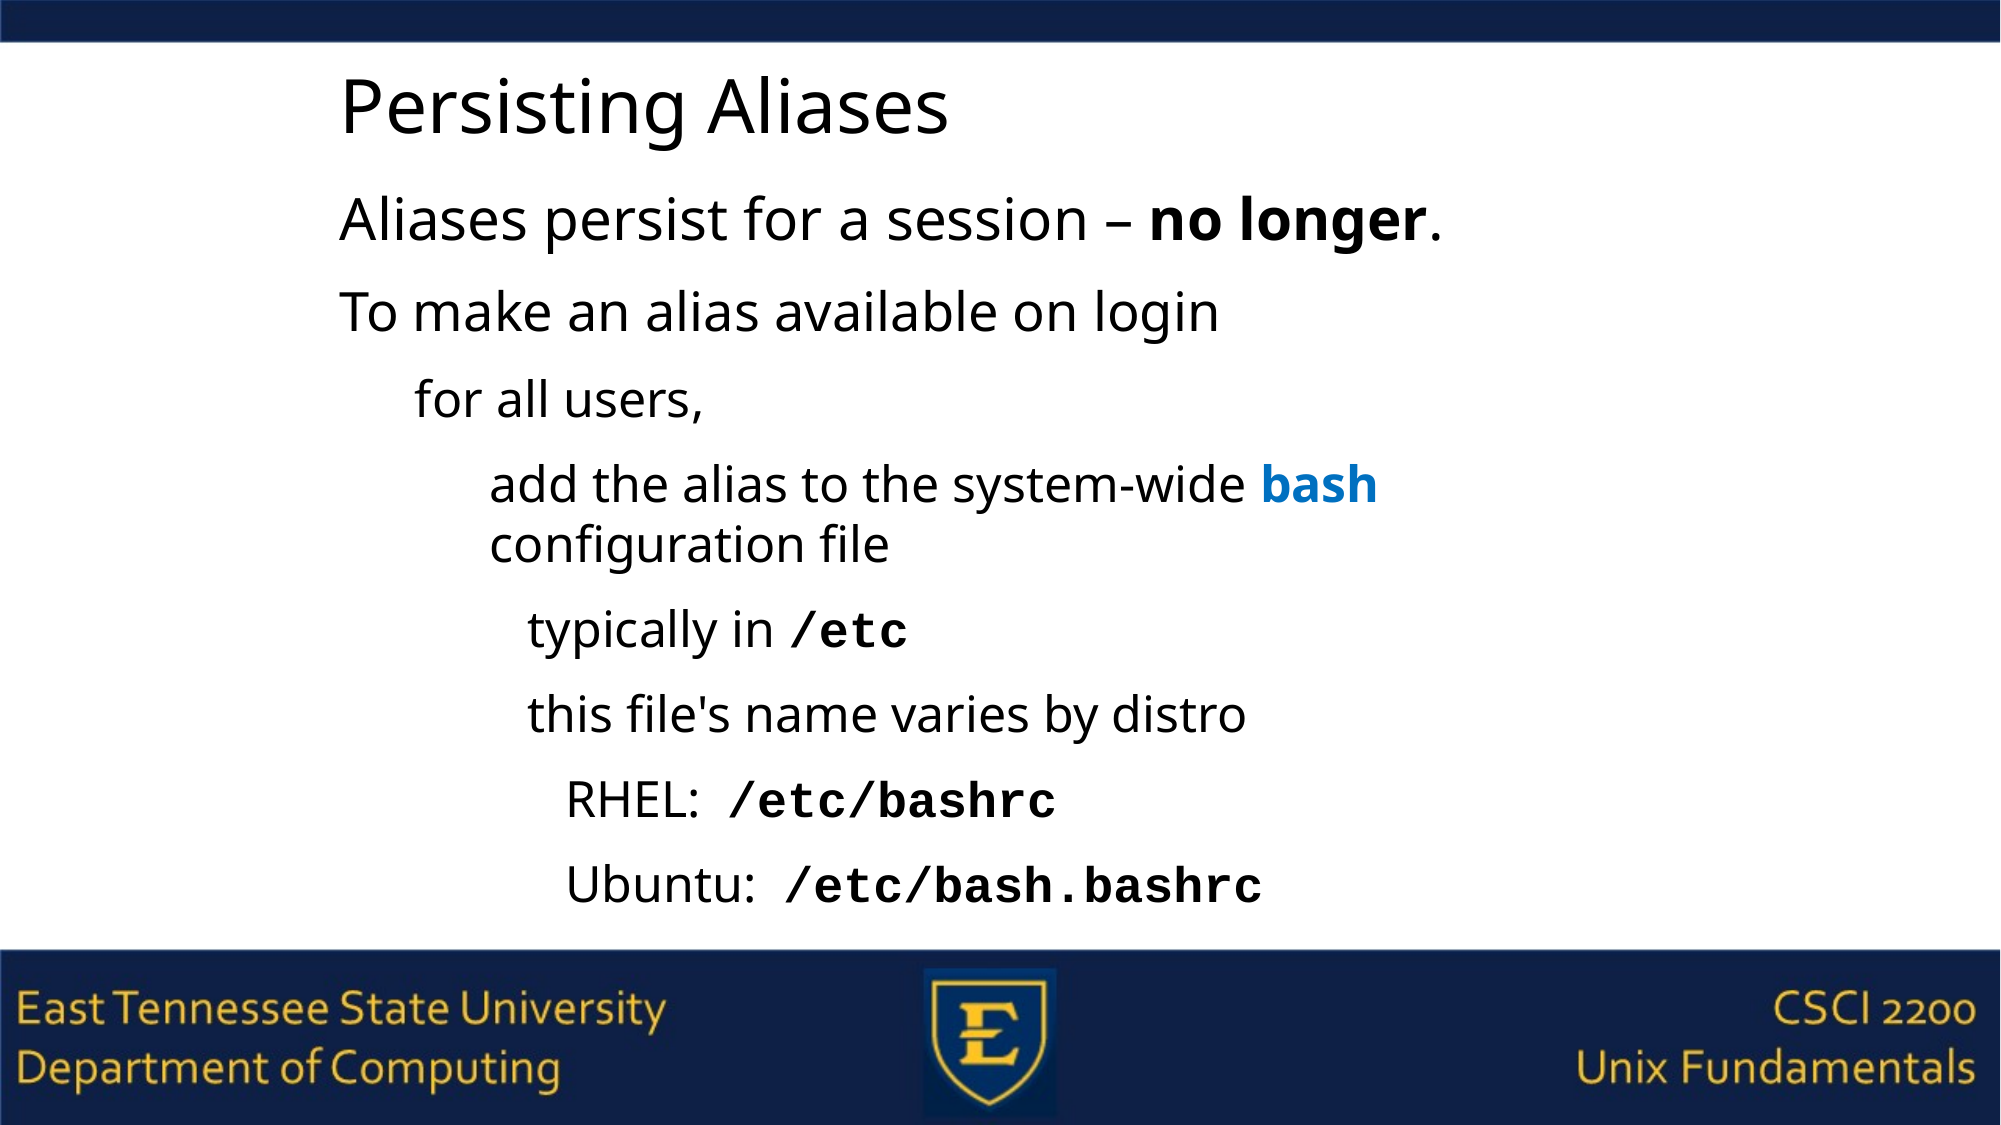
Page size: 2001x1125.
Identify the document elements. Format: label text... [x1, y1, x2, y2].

title Persisting Aliases [324, 45, 1675, 163]
list Aliases persist for a session – no longer. To make an alias available on login for all users, add the alias to the system-wide bash configuration file typically in /etc this file's name varies by distro RHEL: /etc/bashrc Ubuntu: /etc/bash.bashrc [324, 174, 1675, 1005]
picture [0, 0, 2001, 1125]
